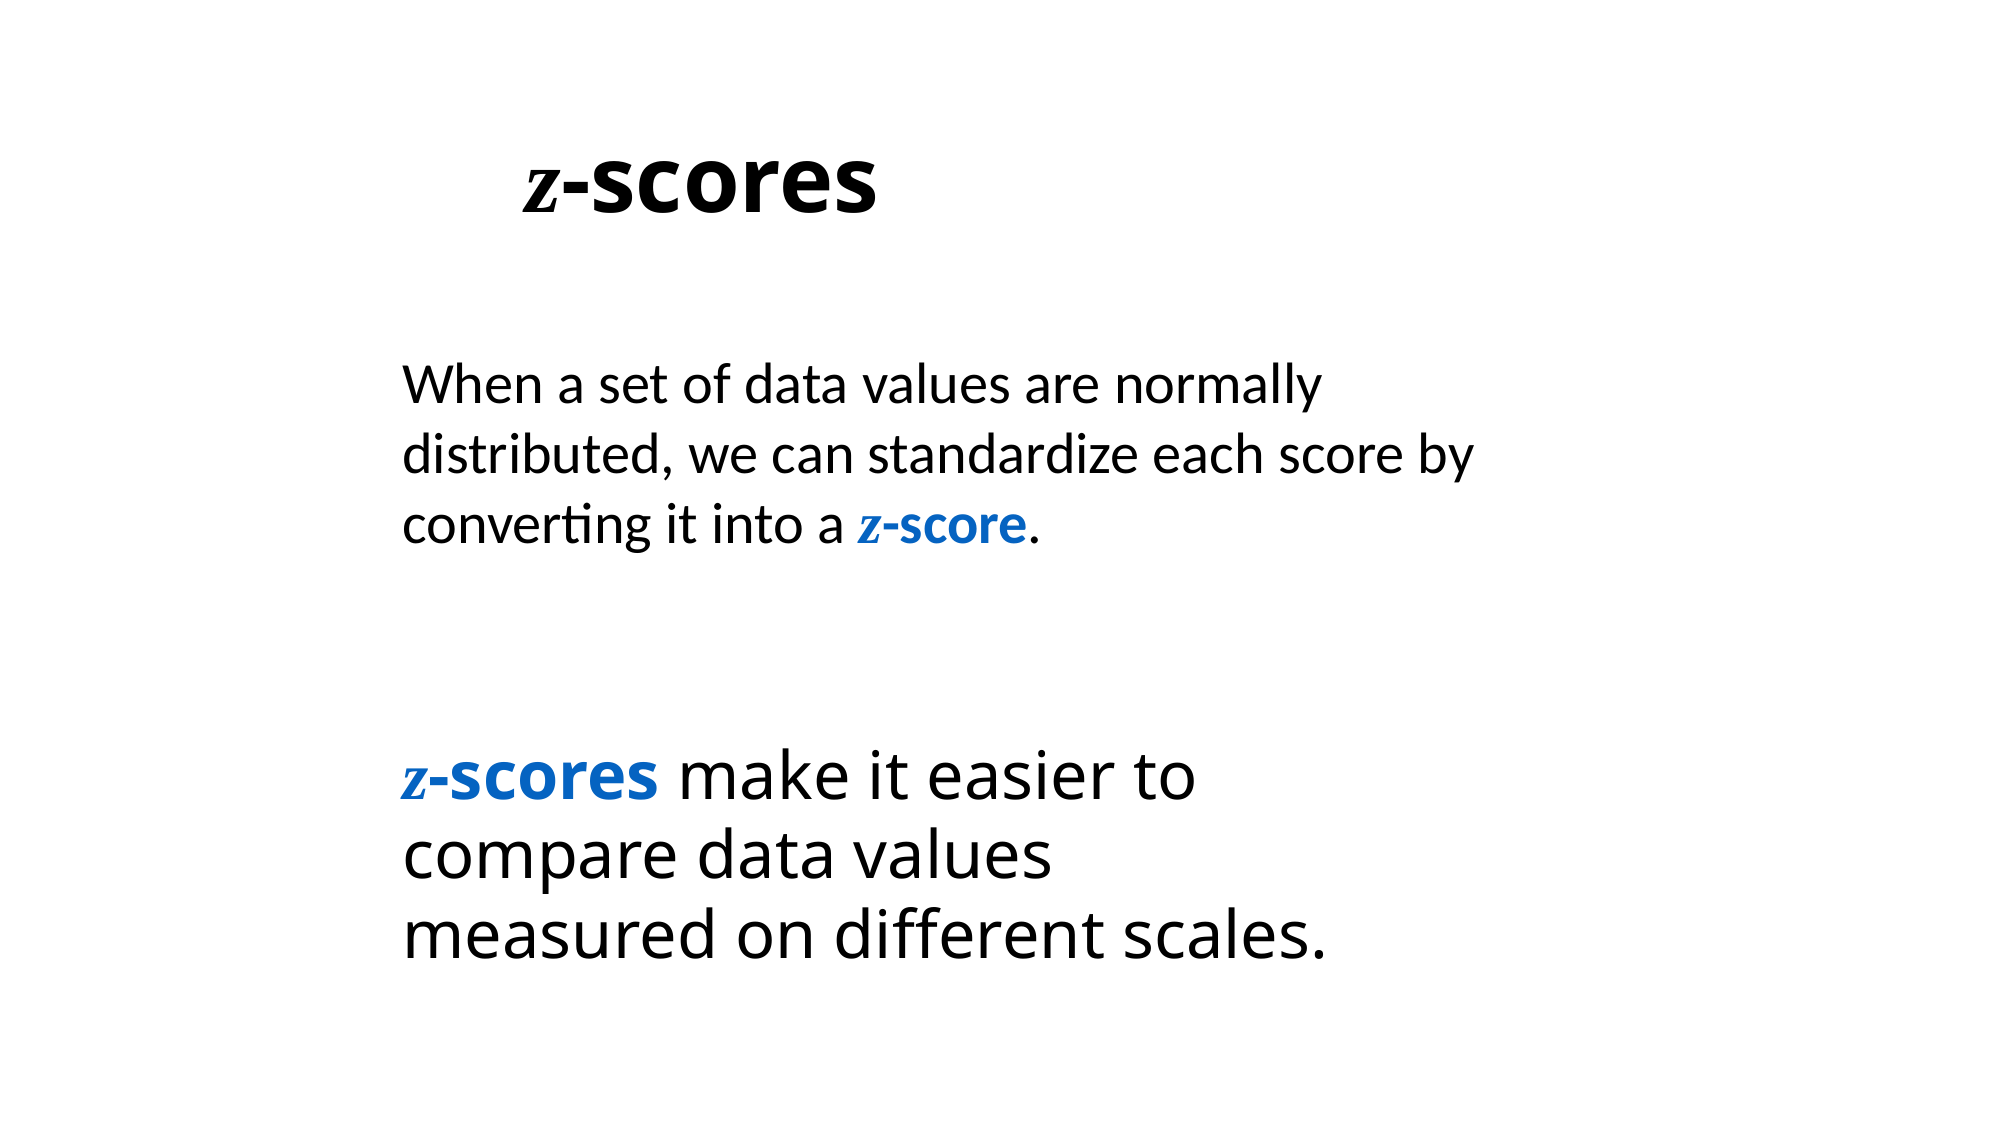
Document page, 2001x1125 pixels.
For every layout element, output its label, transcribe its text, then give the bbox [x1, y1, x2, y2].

text_box z-scores [487, 99, 999, 265]
text_box z-scores make it easier to compare data values measured on different scales. [387, 725, 1350, 1060]
text_box When a set of data values are normally distributed, we can standardize each score by converting it into a z-score. [387, 337, 1544, 725]
